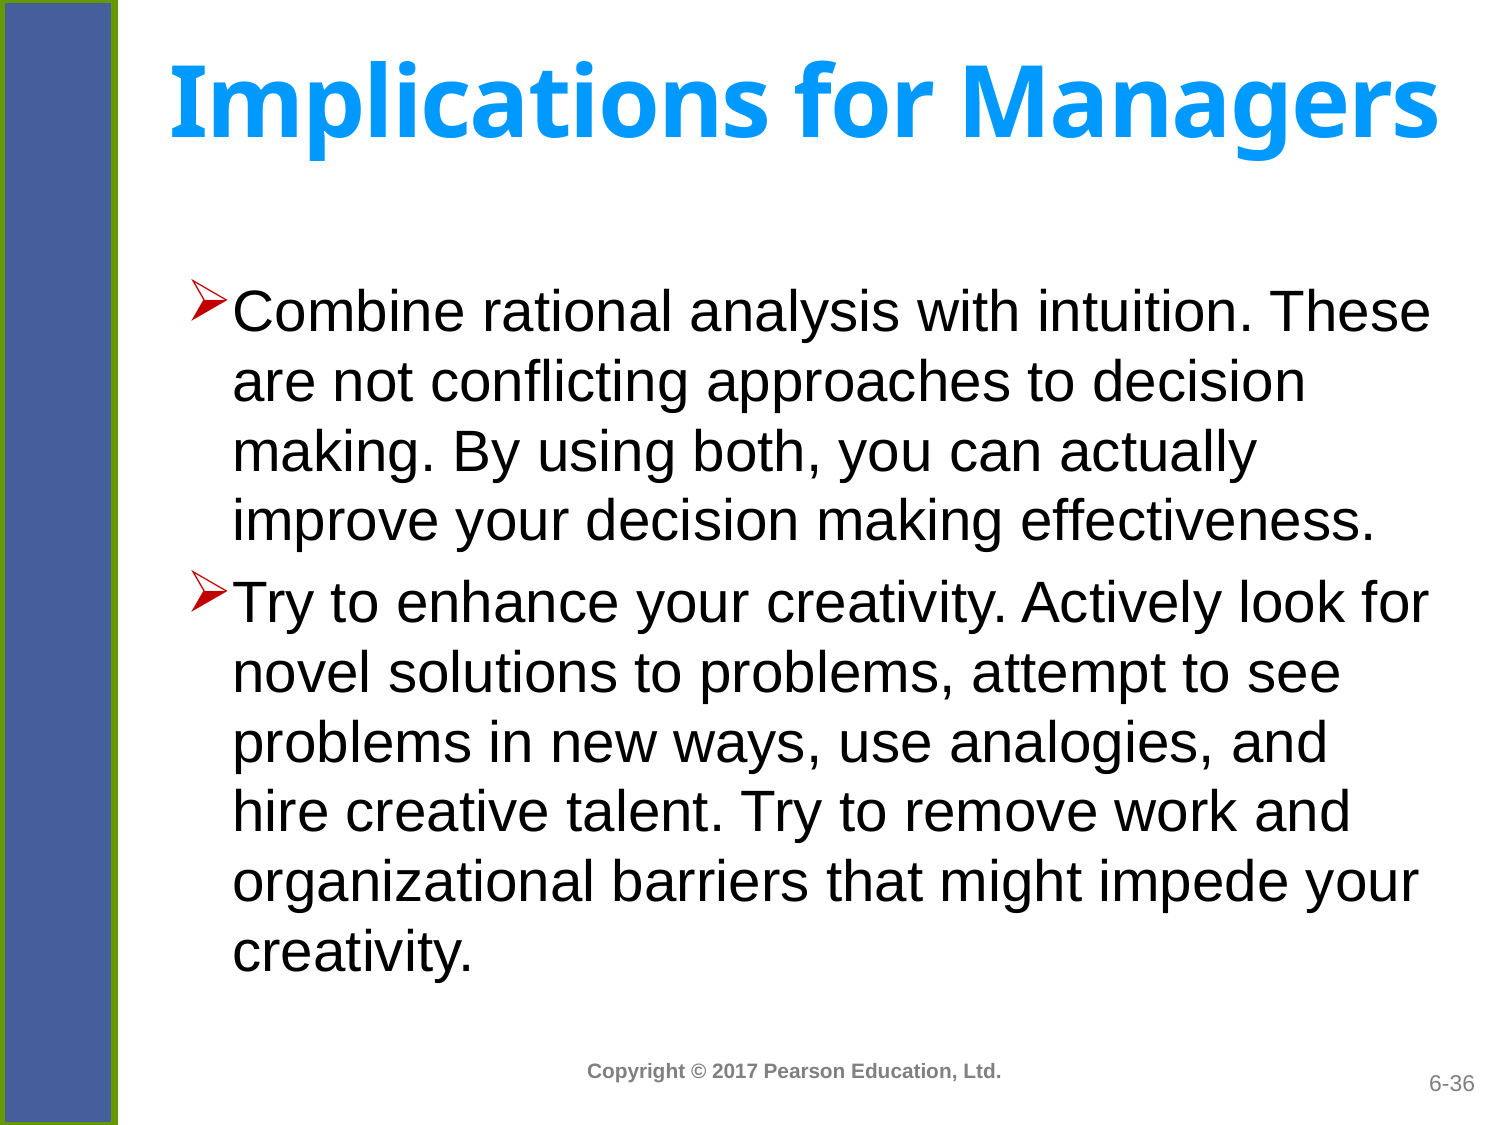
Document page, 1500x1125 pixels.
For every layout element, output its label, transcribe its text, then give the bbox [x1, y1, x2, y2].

list Combine rational analysis with intuition. These are not conflicting approaches to decision making. By using both, you can actually improve your decision making effectiveness. Try to enhance your creativity. Actively look for novel solutions to problems, attempt to see problems in new ways, use analogies, and hire creative talent. Try to remove work and organizational barriers that might impede your creativity. [152, 183, 1459, 1115]
slide_number 6-36 [1405, 1048, 1499, 1117]
title Implications for Managers [152, 0, 1459, 183]
